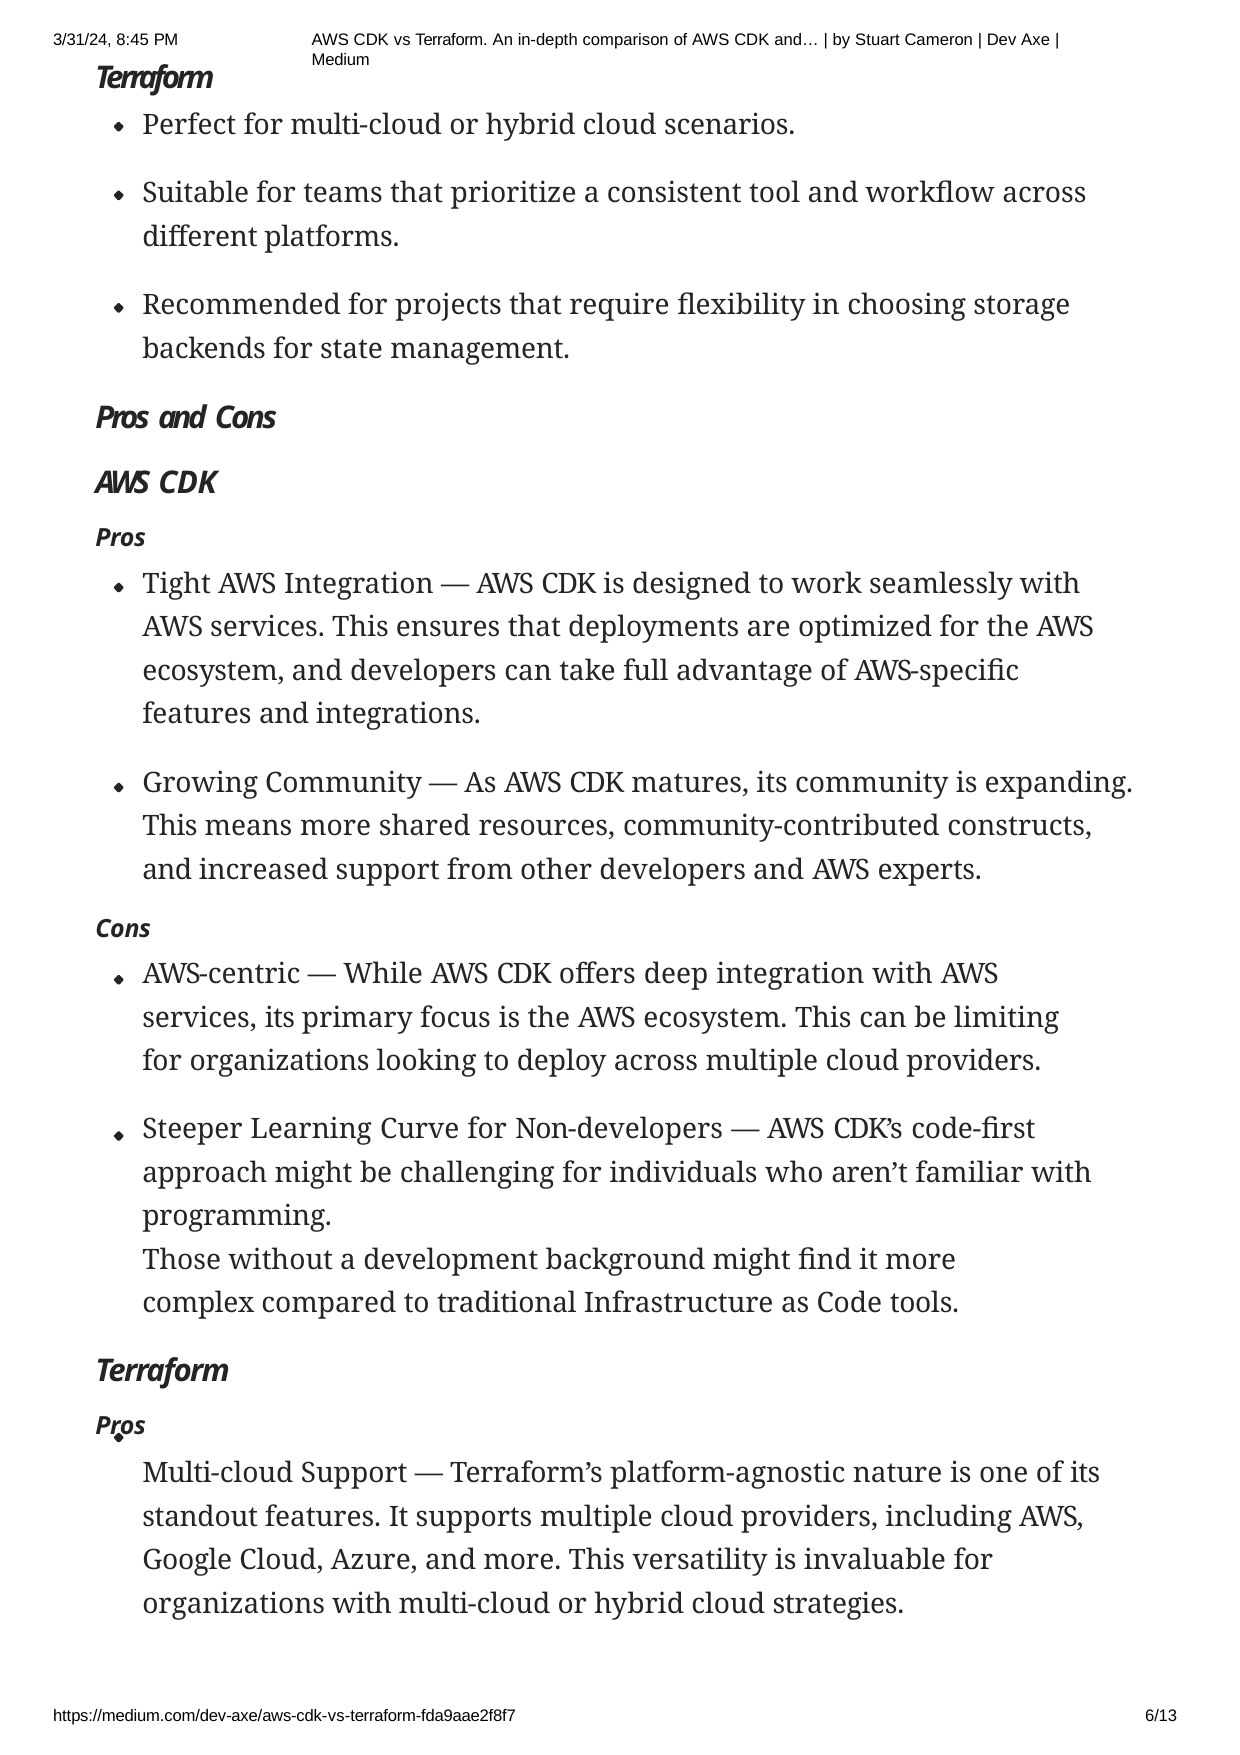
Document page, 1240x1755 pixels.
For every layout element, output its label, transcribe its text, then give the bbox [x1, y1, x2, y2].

text_box AWS CDK vs Terraform. An in-depth comparison of AWS CDK and… | by Stuart Cameron | Dev Axe | Medium [309, 26, 1123, 69]
text_box 3/31/24, 8:45 PM Terraform [51, 21, 242, 96]
footer https://medium.com/dev-axe/aws-cdk-vs-terraform-fda9aae2f8f7 [51, 1704, 529, 1755]
text_box Perfect for multi-cloud or hybrid cloud scenarios. Suitable for teams that prioritize a consistent tool and workflow across different platforms. Recommended for projects that require flexibility in choosing storage backends for state management. Pros and Cons AWS CDK Pros Tight AWS Integration — AWS CDK is designed to work seamlessly with AWS services. This ensures that deployments are optimized for the AWS ecosystem, and developers can take full advantage of AWS-specific features and integrations. Growing Community — As AWS CDK matures, its community is expanding. This means more shared resources, community-contributed constructs, and increased support from other developers and AWS experts. Cons AWS-centric — While AWS CDK offers deep integration with AWS services, its primary focus is the AWS ecosystem. This can be limiting for organizations looking to deploy across multiple cloud providers. Steeper Learning Curve for Non-developers — AWS CDK’s code-first approach might be challenging for individuals who aren’t familiar with programming. Those without a development background might find it more complex compared to traditional Infrastructure as Code tools. Terraform Pros Multi-cloud Support — Terraform’s platform-agnostic nature is one of its standout features. It supports multiple cloud providers, including AWS, Google Cloud, Azure, and more. This versatility is invaluable for organizations with multi-cloud or hybrid cloud strategies. [93, 104, 1138, 1619]
slide_number 10/13 [1138, 1704, 1189, 1755]
